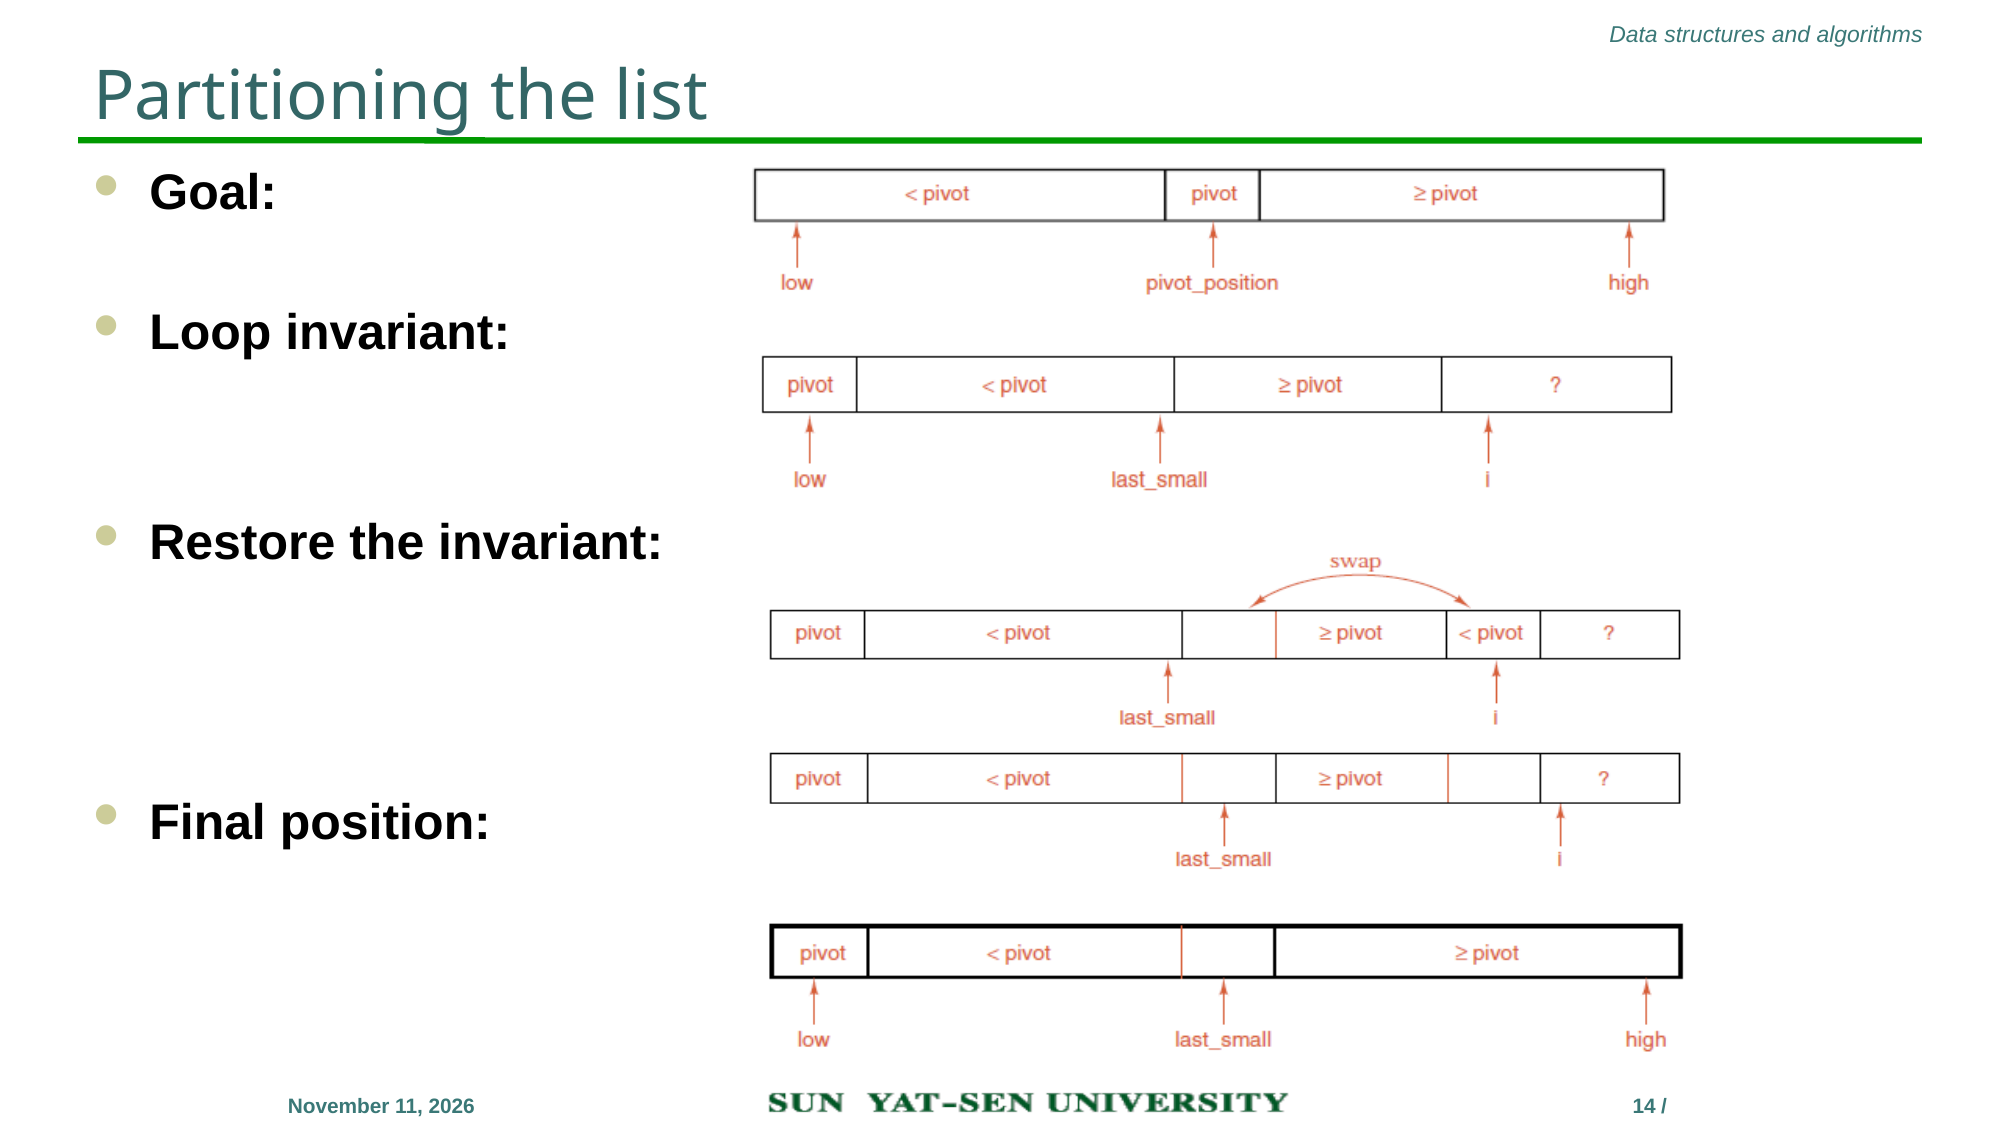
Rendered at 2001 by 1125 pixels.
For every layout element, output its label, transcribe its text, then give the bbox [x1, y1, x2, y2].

picture [753, 339, 1683, 500]
list Goal: Loop invariant: Restore the invariant: Final position: [77, 152, 1923, 1067]
title Partitioning the list [77, 34, 1923, 141]
picture [753, 545, 1691, 880]
picture [741, 152, 1674, 301]
picture [765, 913, 1691, 1058]
picture [755, 1079, 1297, 1125]
